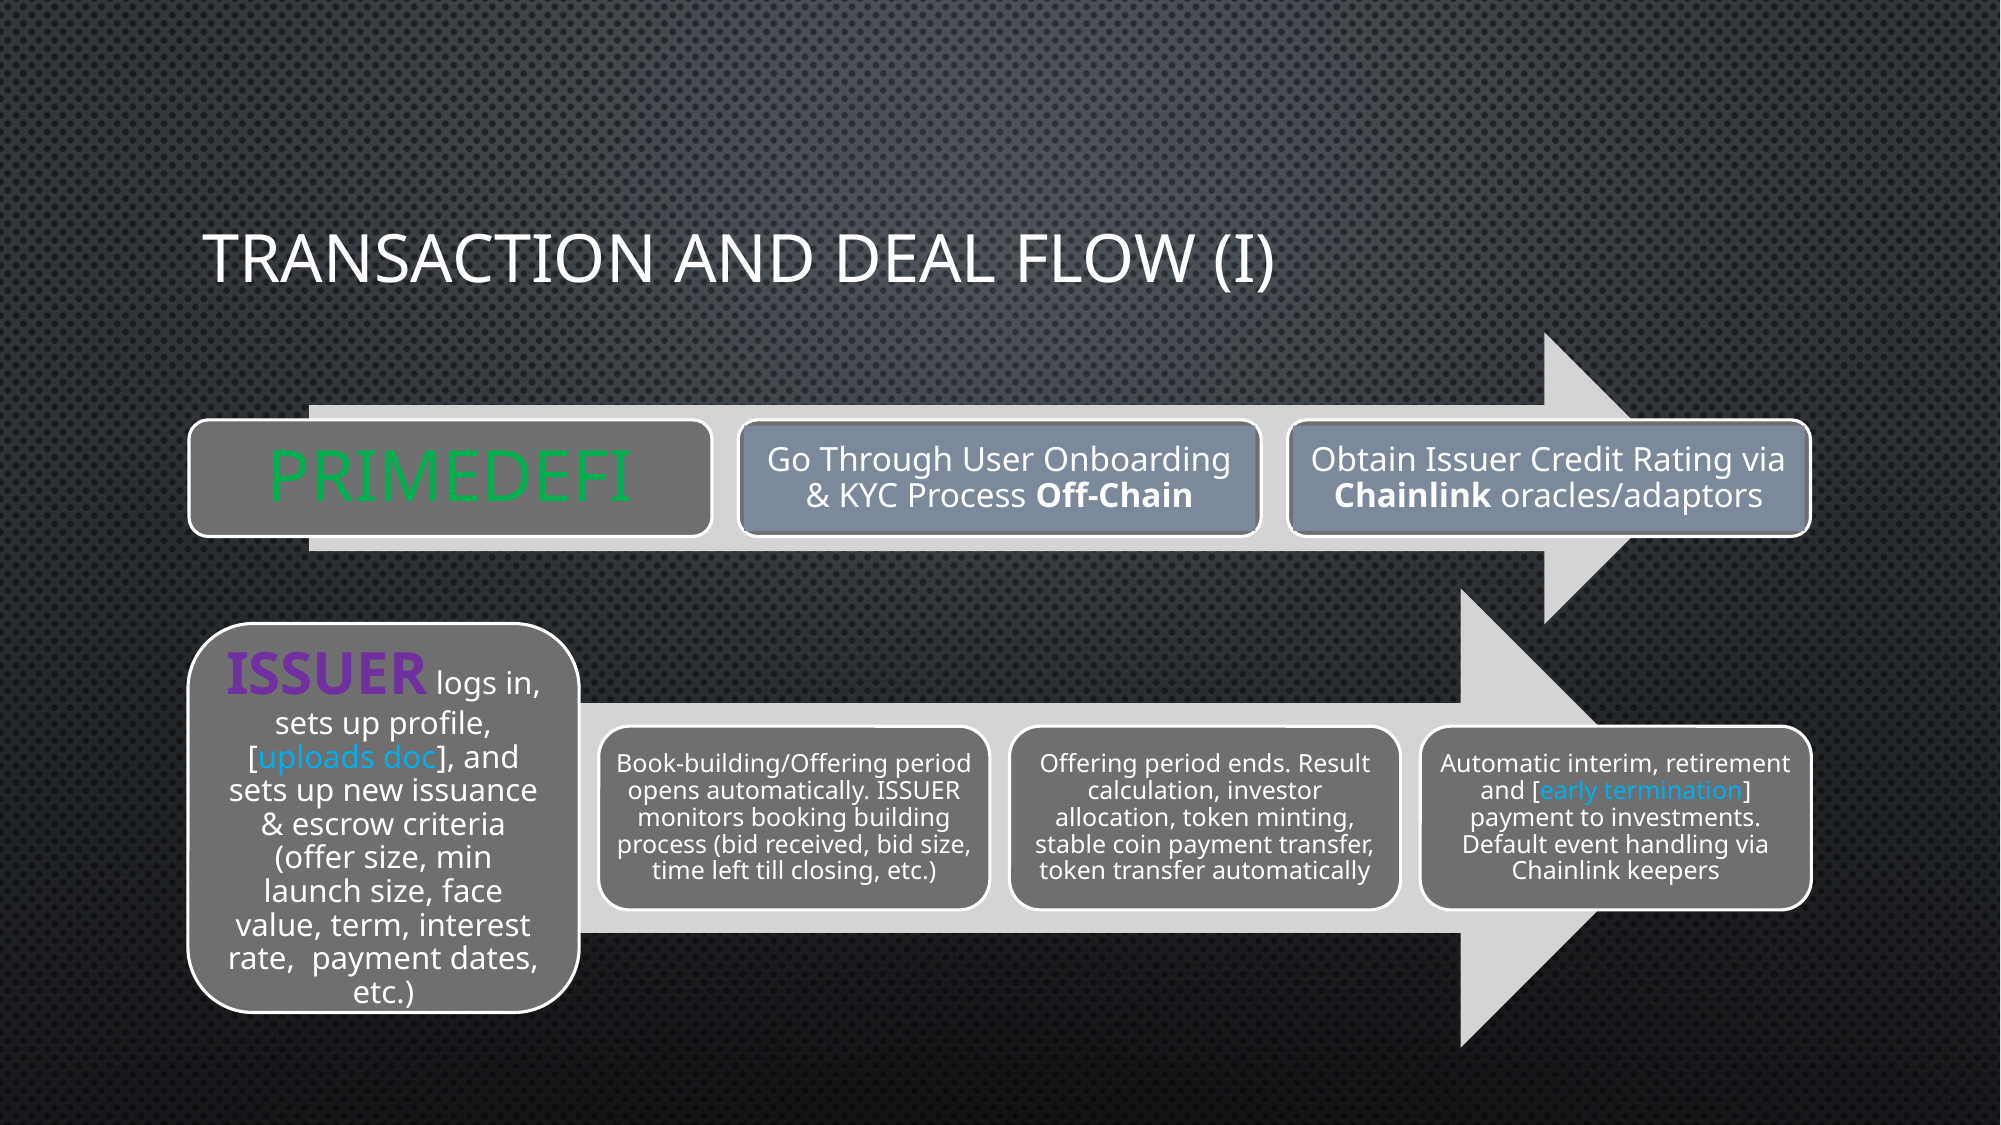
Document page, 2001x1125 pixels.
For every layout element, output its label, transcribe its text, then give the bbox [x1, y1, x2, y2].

picture [0, 0, 2001, 1125]
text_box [187, 588, 1812, 1048]
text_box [188, 332, 1811, 588]
title TRANSACTION AND DEAL FLOW (I) [187, 99, 1813, 332]
